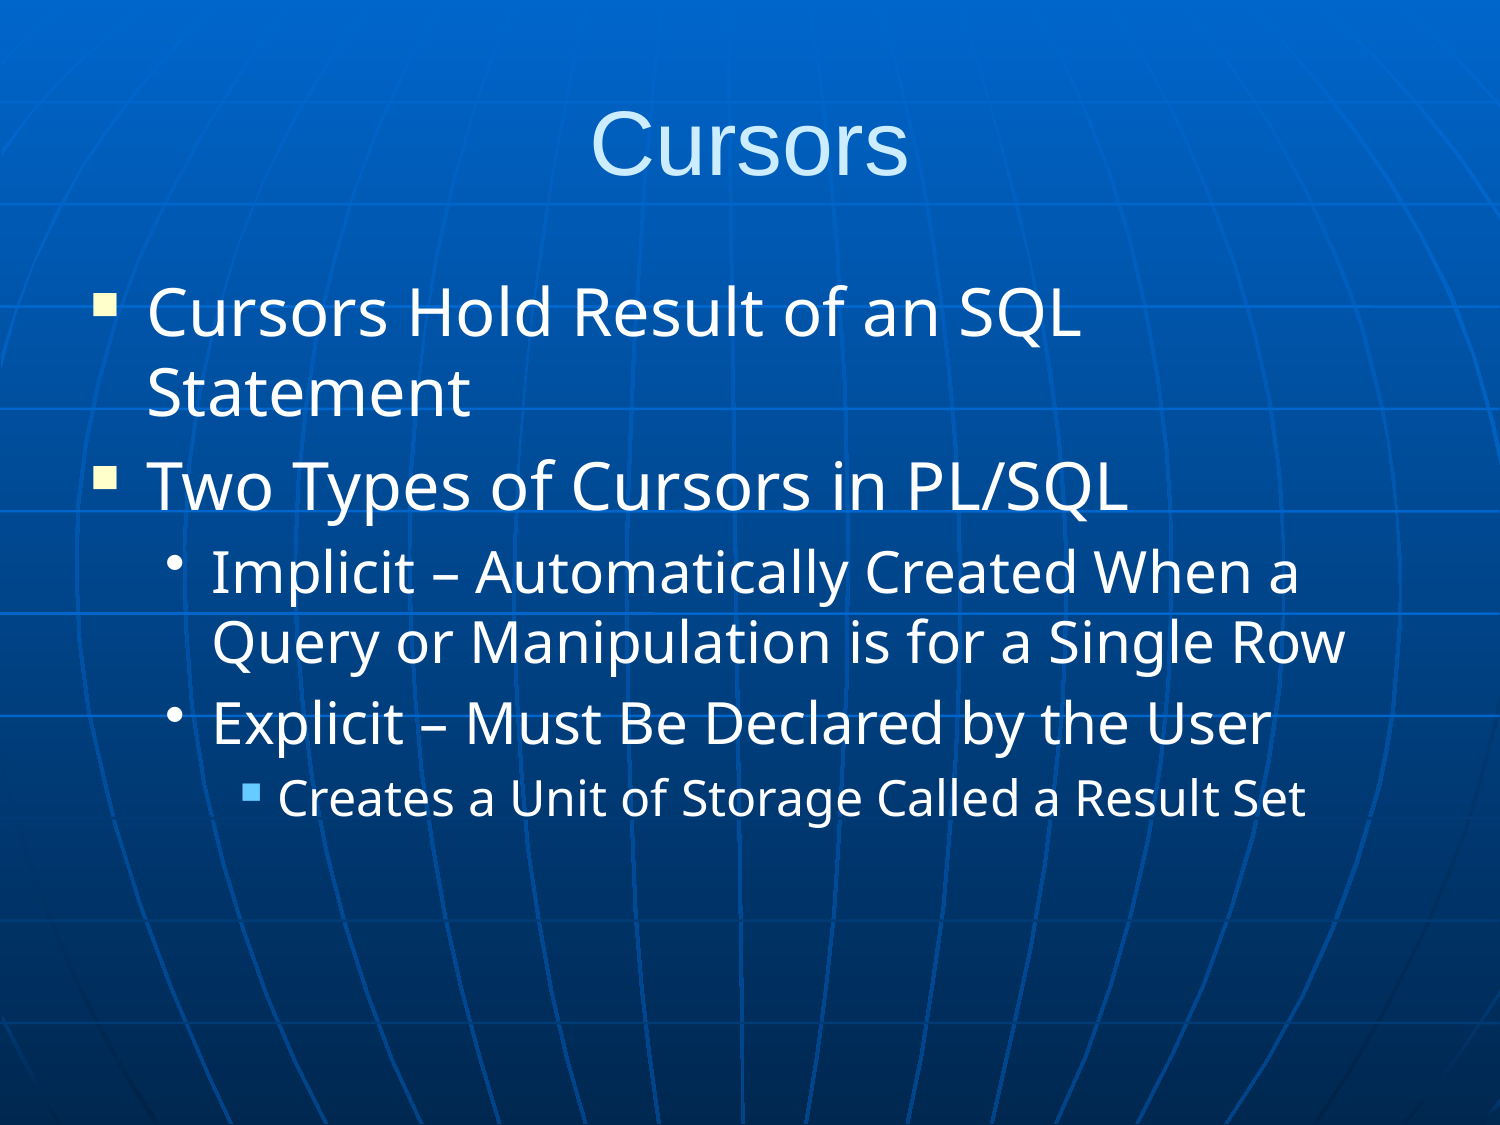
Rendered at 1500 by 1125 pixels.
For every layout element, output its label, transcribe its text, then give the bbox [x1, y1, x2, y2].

list Cursors Hold Result of an SQL Statement Two Types of Cursors in PL/SQL Implicit – Automatically Created When a Query or Manipulation is for a Single Row Explicit – Must Be Declared by the User Creates a Unit of Storage Called a Result Set [75, 262, 1425, 1006]
title Cursors [75, 45, 1425, 233]
